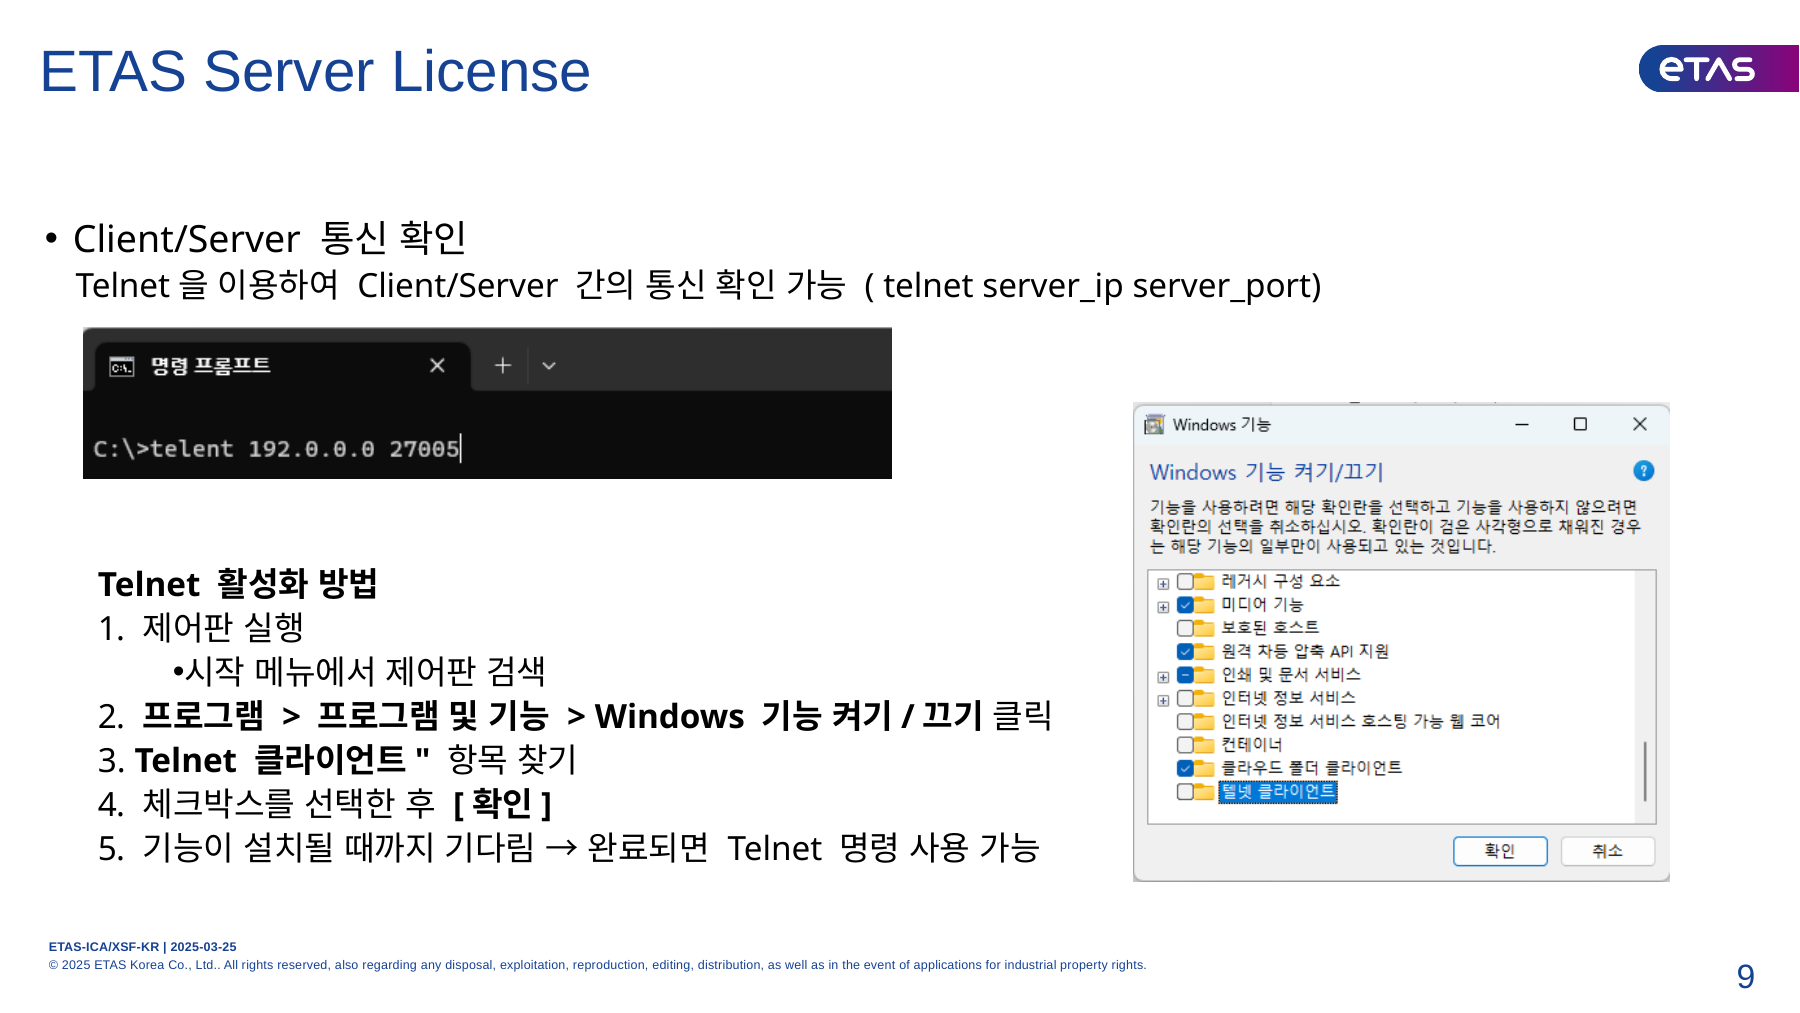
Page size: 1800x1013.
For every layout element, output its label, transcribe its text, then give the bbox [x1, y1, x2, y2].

list Client/Server 통신 확인 Telnet을 이용하여 Client/Server 간의 통신 확인 가능 ( telnet server_ip server_port) [44, 210, 1756, 897]
picture [82, 327, 892, 479]
text_box Telnet 활성화 방법 제어판 실행 시작 메뉴에서 제어판 검색 프로그램 > 프로그램 및 기능 > Windows 기능 켜기/끄기 클릭 Telnet 클라이언트" 항목 찾기 체크박스를 선택한 후 [확인] 기능이 설치될 때까지 기다림 → 완료되면 Telnet 명령 사용 가능 [82, 552, 1133, 875]
slide_number 9 [1679, 942, 1756, 979]
picture [1133, 402, 1670, 882]
list ETAS Server License [39, 33, 1542, 93]
